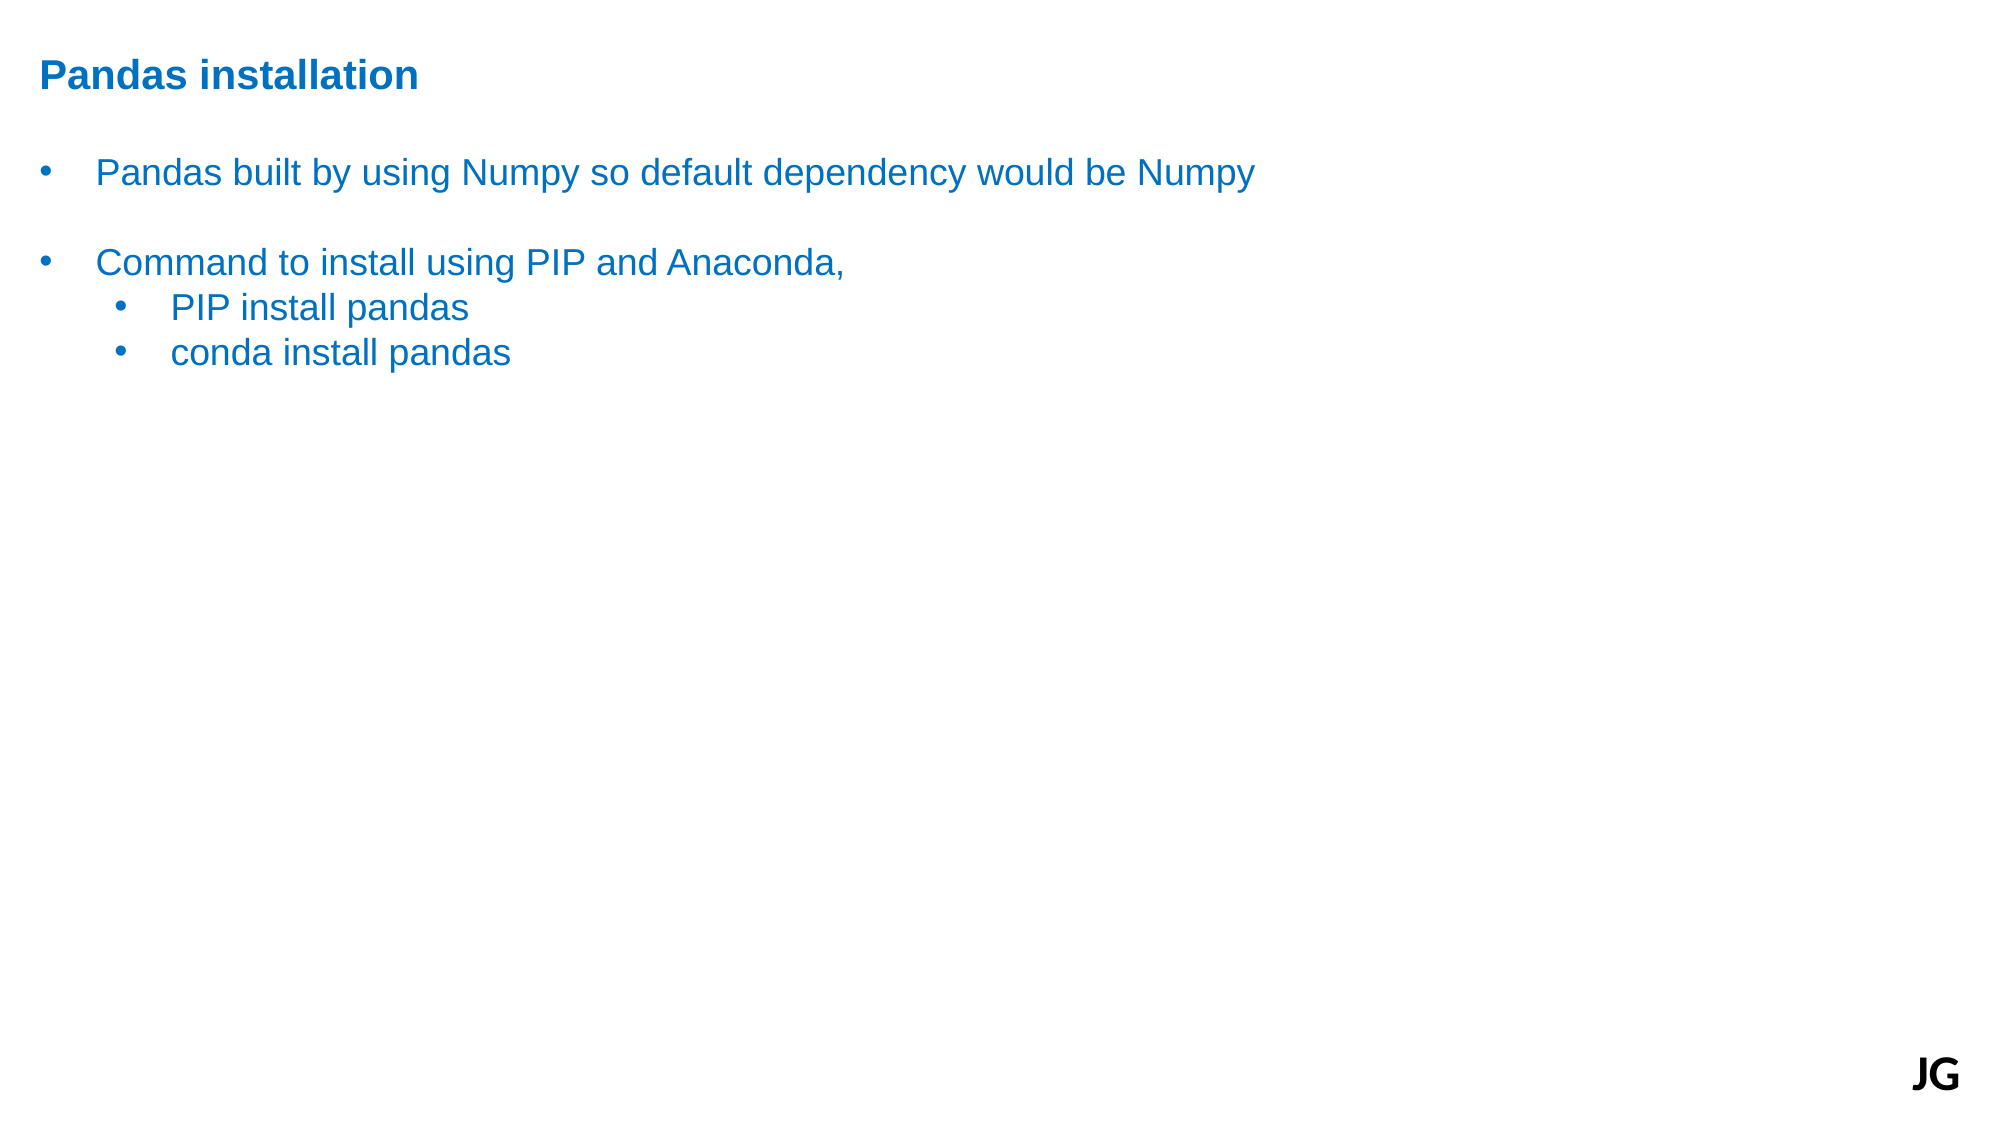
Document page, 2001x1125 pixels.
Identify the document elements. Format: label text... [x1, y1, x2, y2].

text_box Pandas installation Pandas built by using Numpy so default dependency would be Numpy Command to install using PIP and Anaconda, PIP install pandas conda install pandas [24, 40, 1976, 380]
footer JG [1300, 1040, 1976, 1101]
